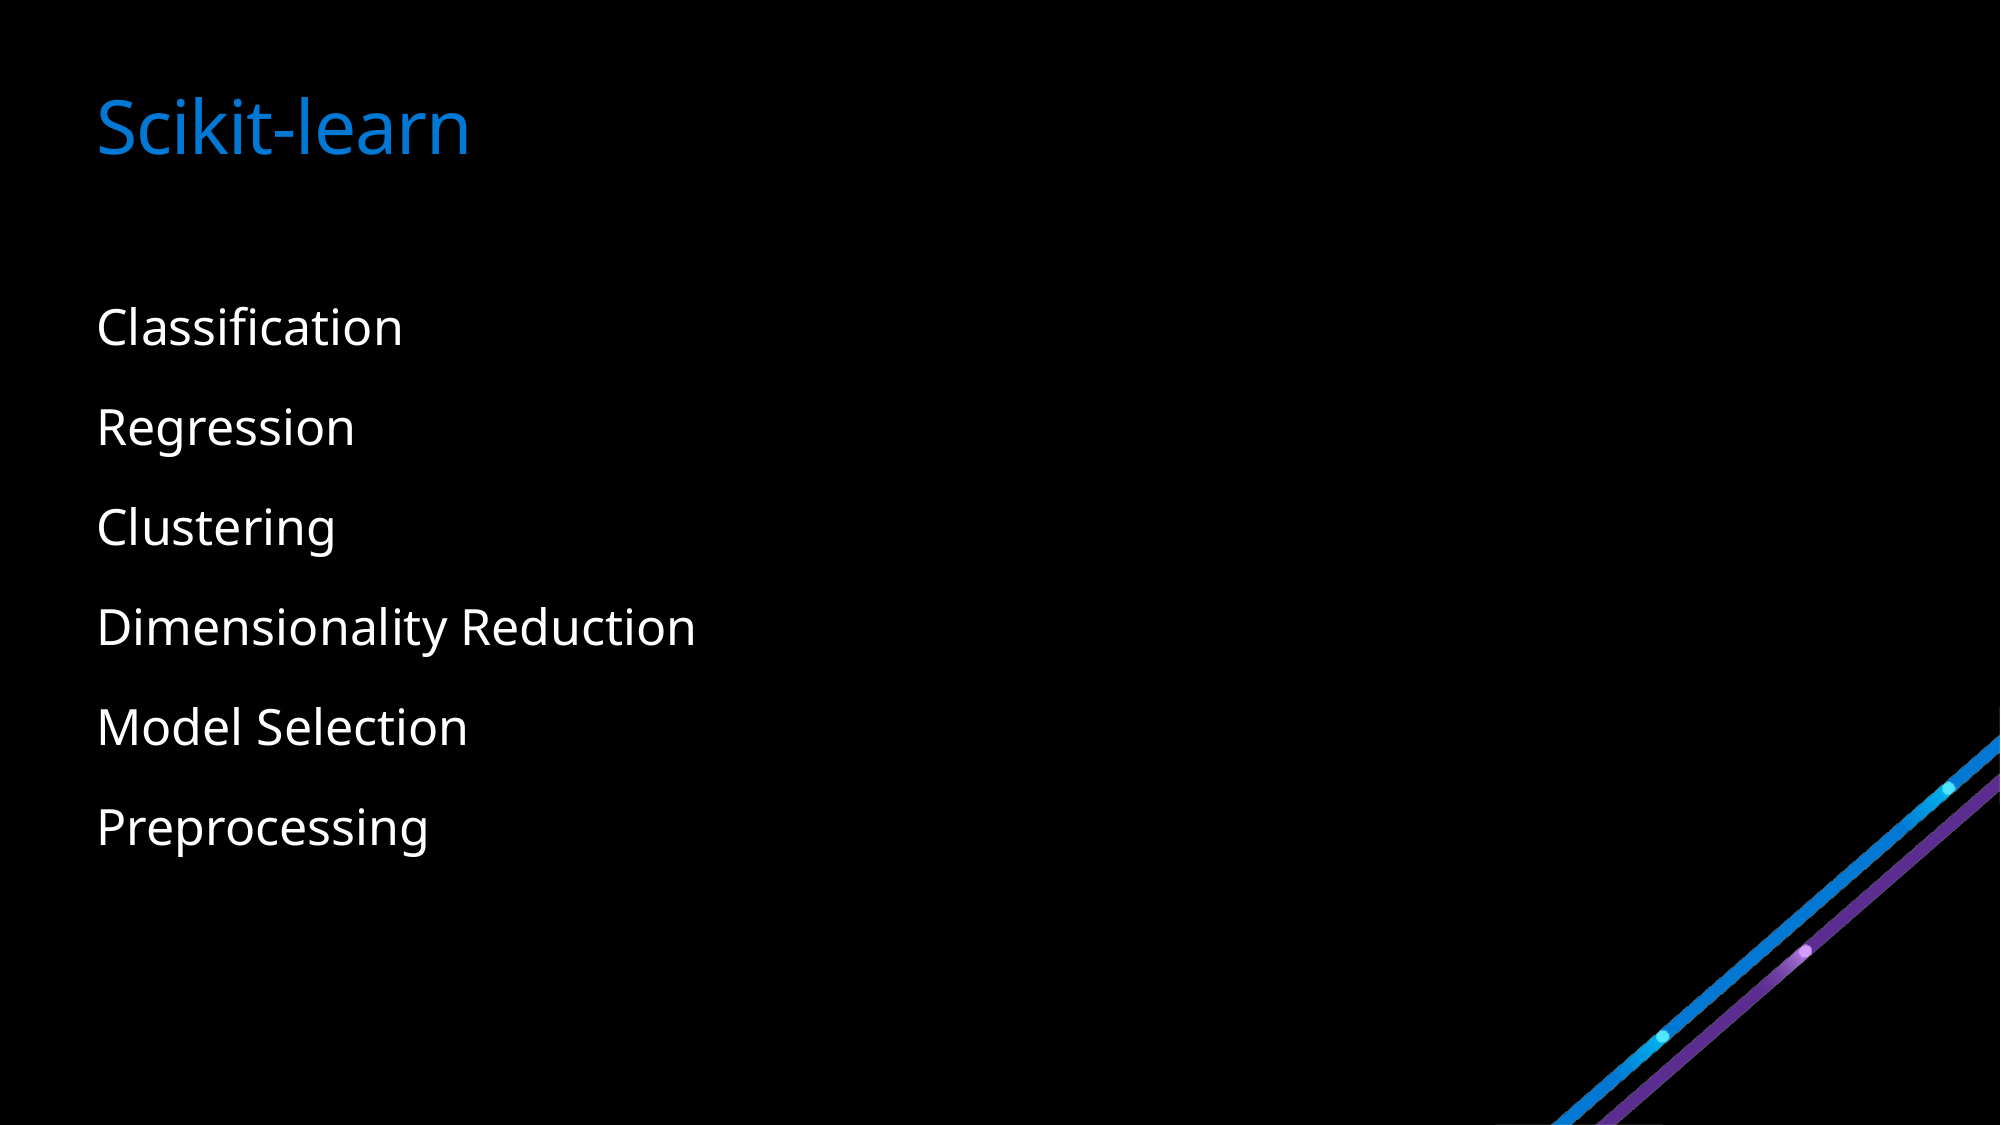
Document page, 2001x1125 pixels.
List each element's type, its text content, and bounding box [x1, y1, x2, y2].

list Classification Regression Clustering Dimensionality Reduction Model Selection Preprocessing [96, 265, 1904, 860]
title Scikit-learn [96, 79, 1904, 171]
picture [1554, 738, 1999, 1124]
